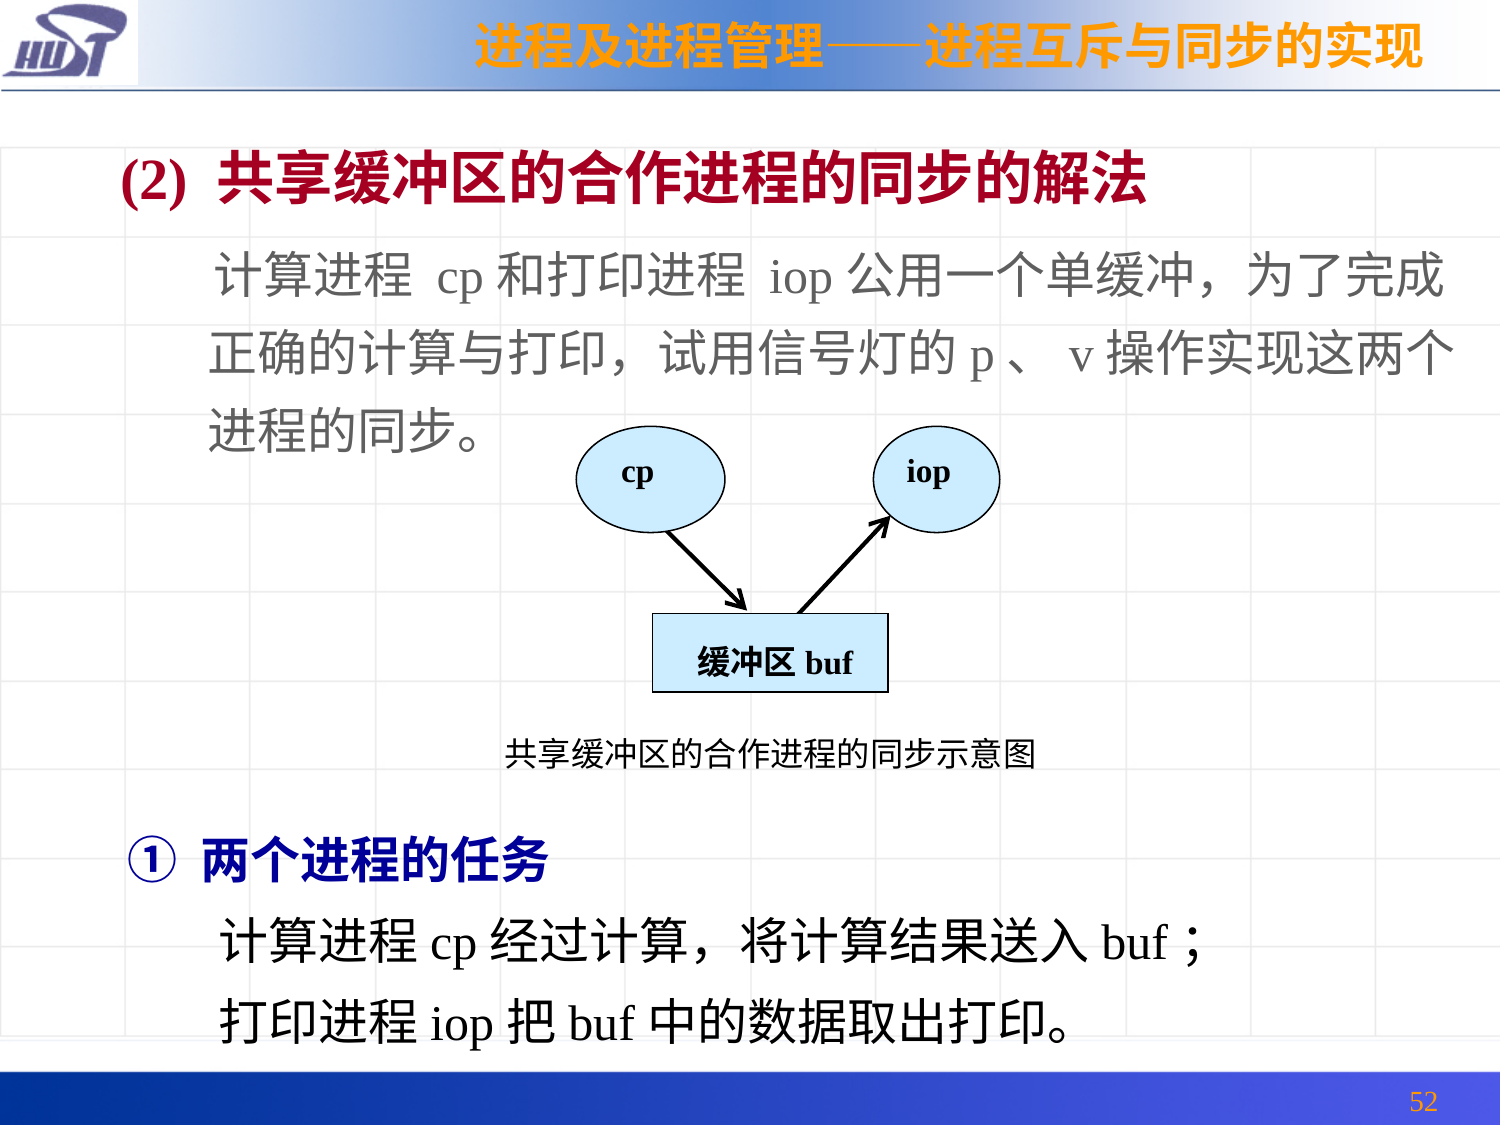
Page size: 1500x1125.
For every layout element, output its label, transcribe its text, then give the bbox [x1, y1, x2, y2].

text_box ① 两个进程的任务 计算进程cp经过计算，将计算结果送入buf； 打印进程iop把buf中的数据取出打印。 [112, 802, 1314, 1058]
picture [0, 0, 1500, 1125]
text_box (2) 共享缓冲区的合作进程的同步的解法 计算进程 cp和打印进程 iop公用一个单缓冲，为了完成正确的计算与打印，试用信号灯的p、v操作实现这两个进程的同步。 [105, 112, 1485, 468]
text_box 进程及进程管理——进程互斥与同步的实现 [62, 13, 1440, 83]
text_box 52 [1393, 1067, 1455, 1125]
text_box 共享缓冲区的合作进程的同步示意图 [489, 718, 1076, 781]
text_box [576, 426, 1000, 693]
